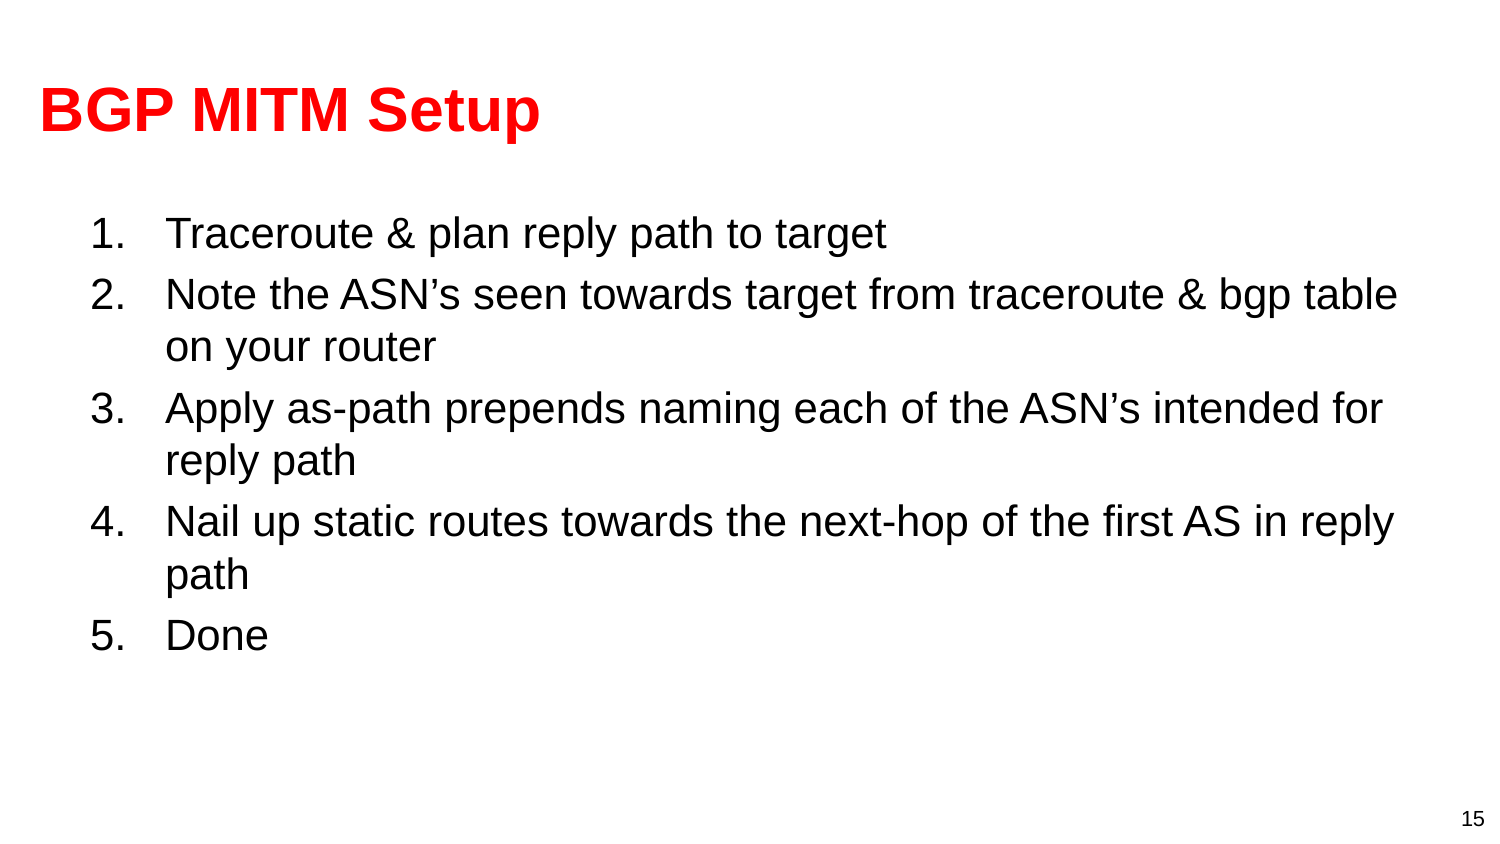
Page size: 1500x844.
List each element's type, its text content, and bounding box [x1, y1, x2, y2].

title BGP MITM Setup [24, 35, 1463, 177]
list Traceroute & plan reply path to target Note the ASN’s seen towards target from traceroute & bgp table on your router Apply as-path prepends naming each of the ASN’s intended for reply path Nail up static routes towards the next-hop of the first AS in reply path Done [75, 196, 1425, 754]
slide_number 15 [1149, 796, 1500, 825]
